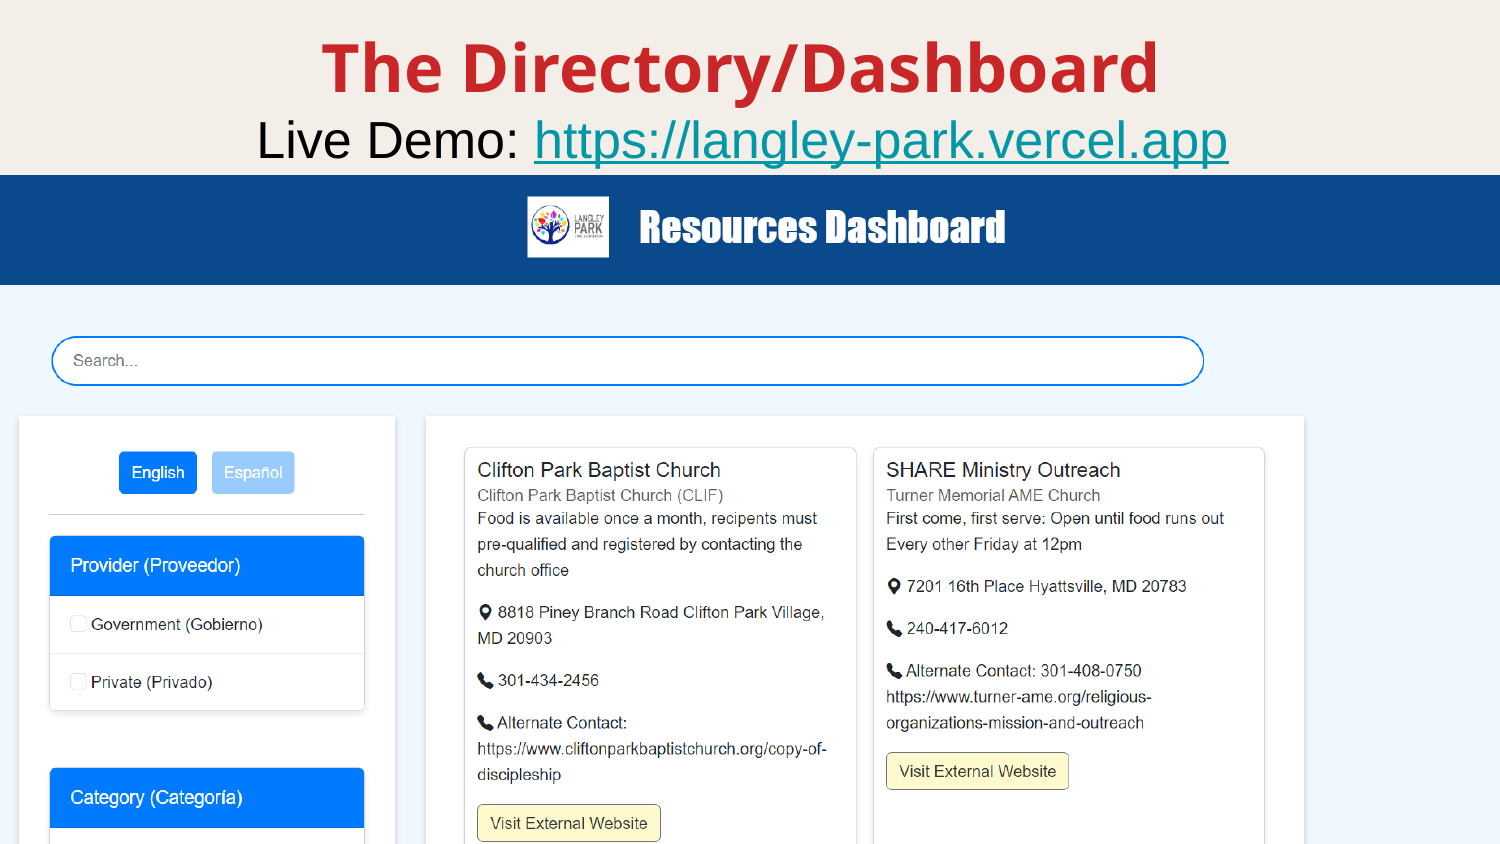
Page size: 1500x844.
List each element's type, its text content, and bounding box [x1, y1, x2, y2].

title The Directory/Dashboard Live Demo: https://langley-park.vercel.app [51, 11, 1449, 161]
picture [0, 174, 1500, 844]
